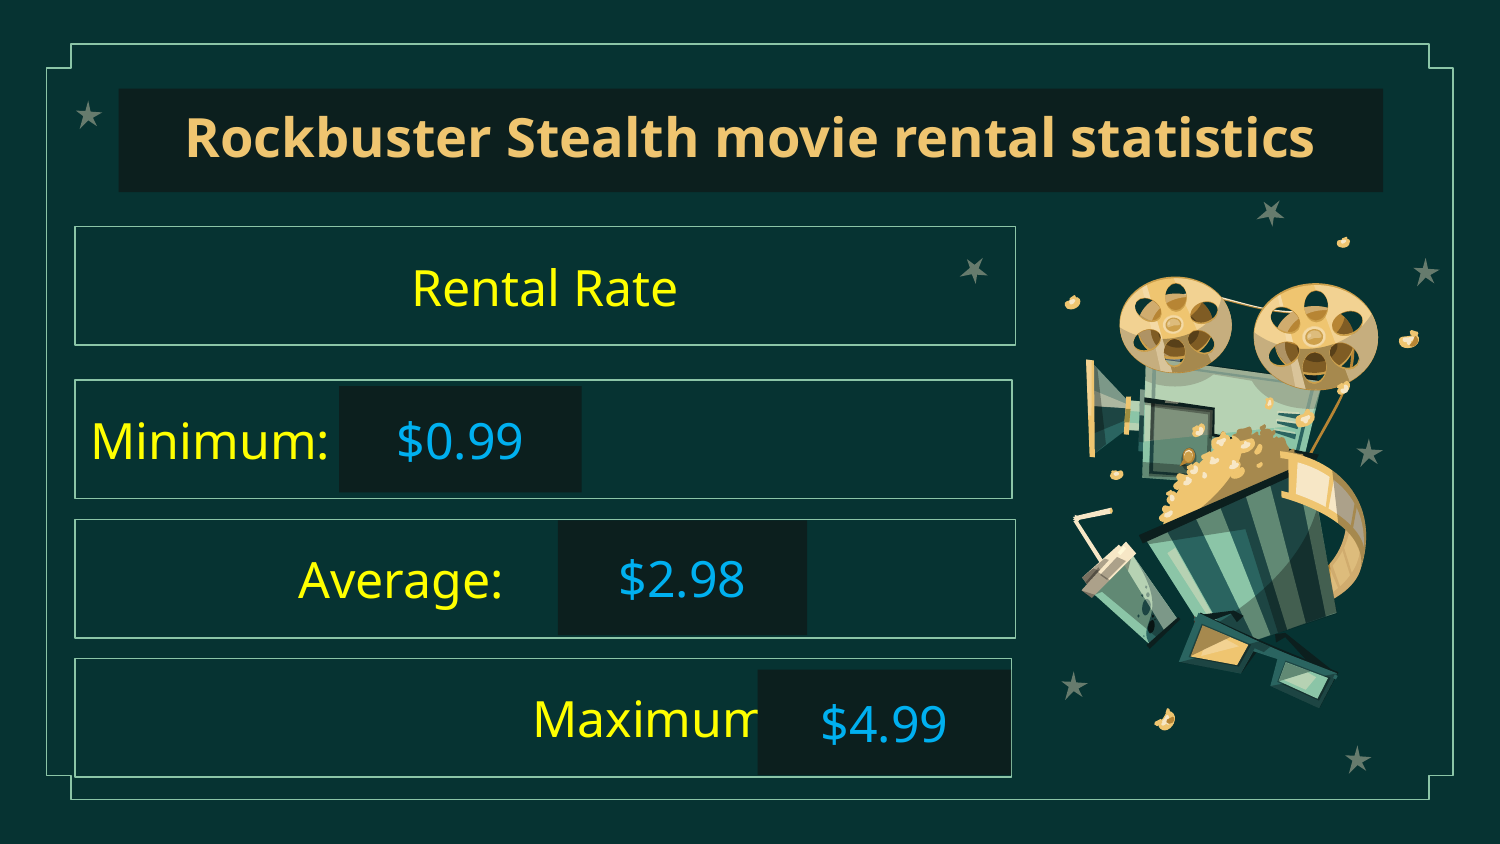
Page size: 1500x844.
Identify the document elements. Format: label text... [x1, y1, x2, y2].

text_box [1063, 294, 1082, 310]
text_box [1398, 329, 1421, 349]
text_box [1109, 470, 1125, 481]
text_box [1336, 236, 1351, 249]
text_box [1152, 707, 1177, 731]
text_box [75, 100, 1440, 775]
title Rockbuster Stealth movie rental statistics [118, 88, 1384, 99]
